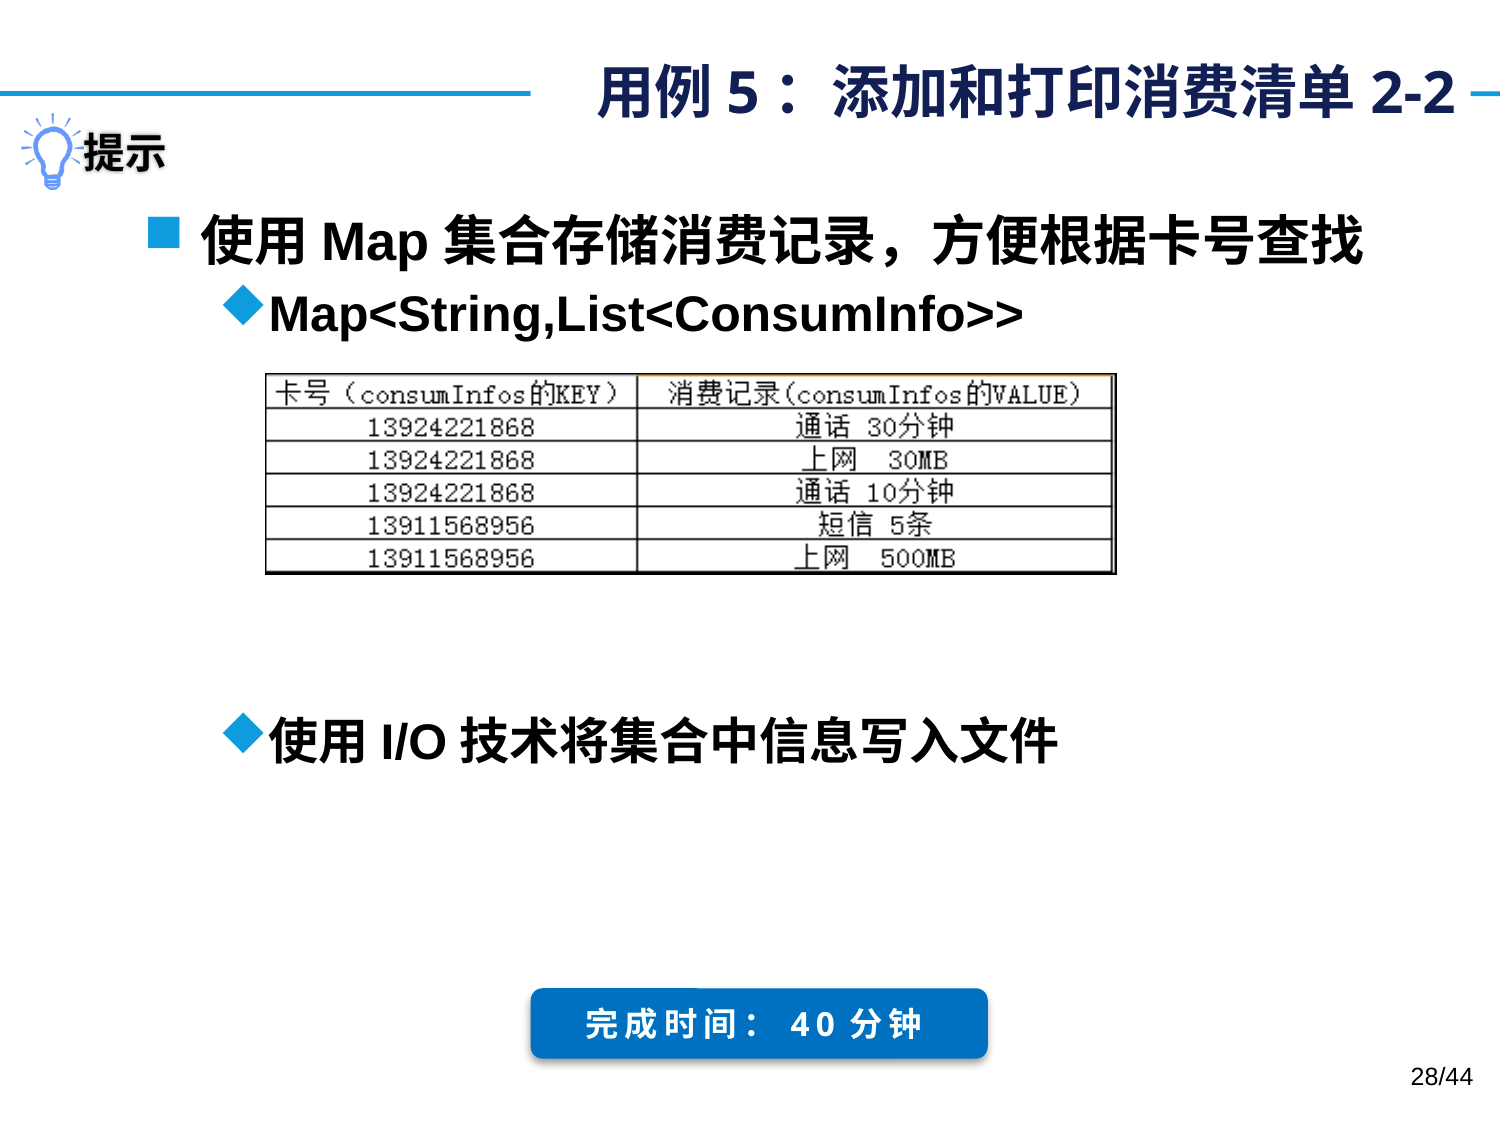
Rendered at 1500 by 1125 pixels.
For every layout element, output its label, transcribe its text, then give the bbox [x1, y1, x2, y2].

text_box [530, 988, 988, 1059]
list 使用Map集合存储消费记录，方便根据卡号查找 Map<String,List<ConsumInfo>> 使用I/O技术将集合中信息写入文件 [128, 199, 1459, 1043]
slide_number 28/44 [1138, 1053, 1489, 1114]
title 用例5：添加和打印消费清单2-2 [530, 11, 1471, 169]
picture [265, 373, 1117, 575]
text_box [20, 113, 184, 190]
